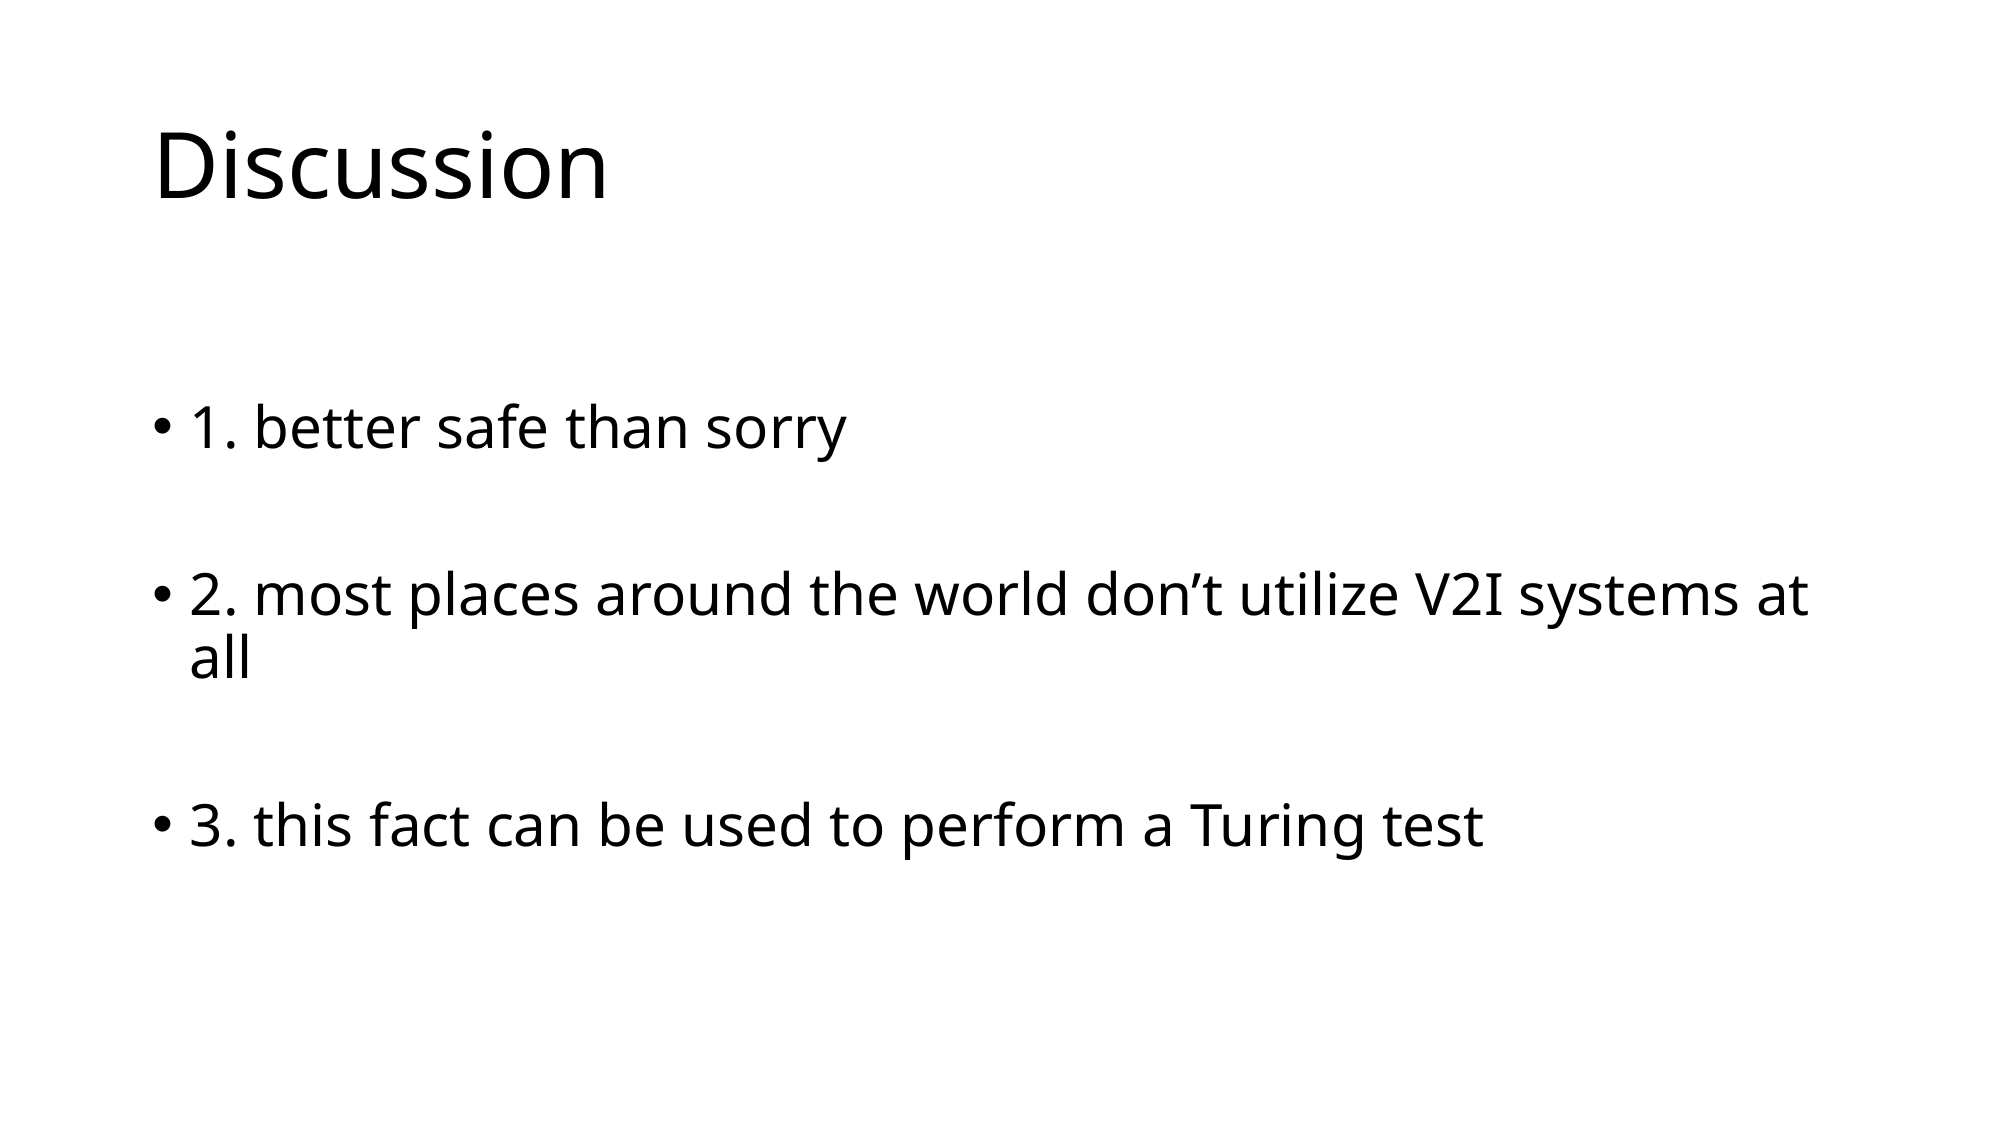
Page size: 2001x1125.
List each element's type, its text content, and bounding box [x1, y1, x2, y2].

title Discussion [137, 59, 1863, 278]
list 1. better safe than sorry 2. most places around the world don’t utilize V2I systems at all 3. this fact can be used to perform a Turing test [137, 299, 1863, 1014]
